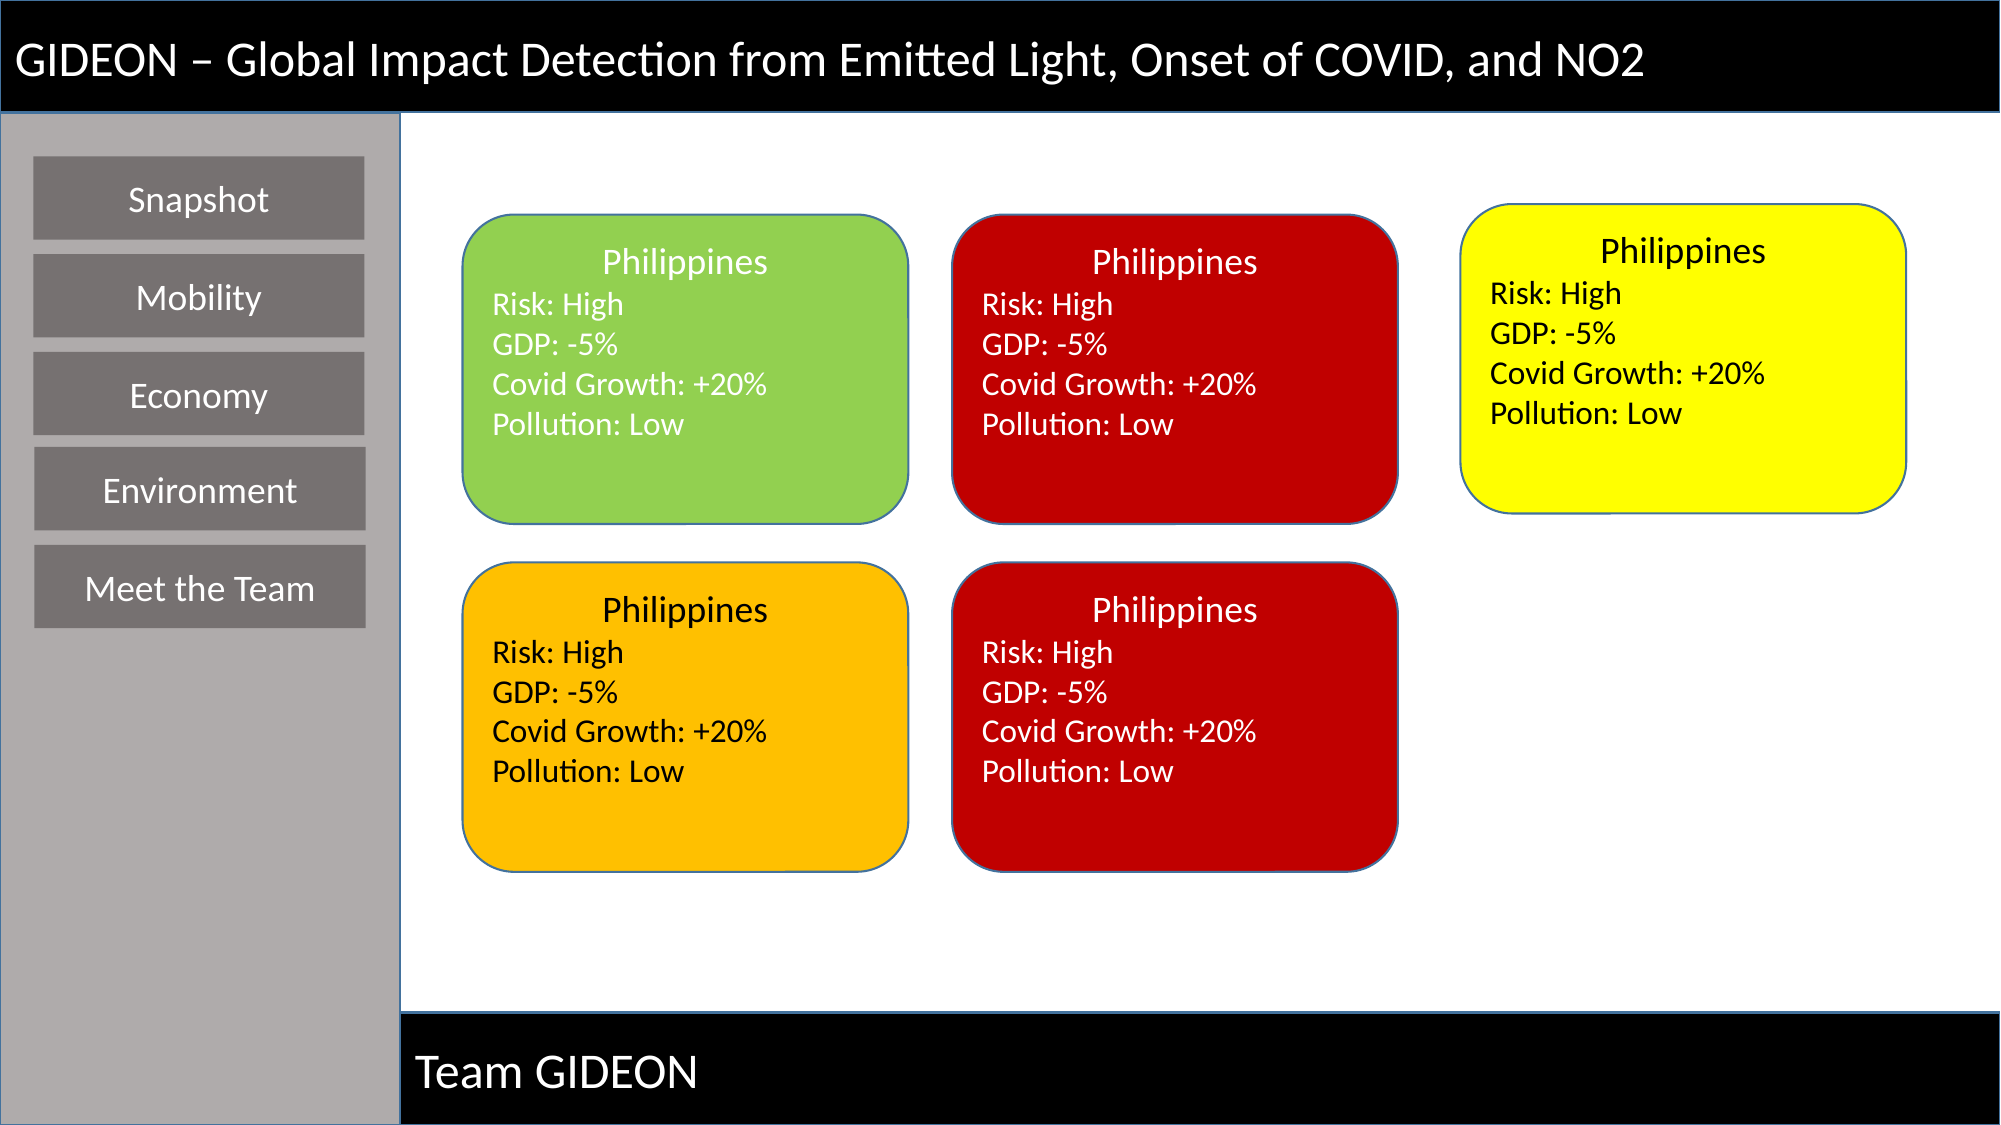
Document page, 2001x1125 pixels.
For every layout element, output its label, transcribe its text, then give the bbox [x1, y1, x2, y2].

text_box Meet the Team [33, 544, 367, 629]
text_box Team GIDEON [399, 1011, 2000, 1125]
text_box Environment [33, 446, 367, 531]
text_box Philippines Risk: High GDP: -5% Covid Growth: +20% Pollution: Low [951, 561, 1399, 873]
text_box Snapshot [32, 155, 366, 241]
text_box Philippines Risk: High GDP: -5% Covid Growth: +20% Pollution: Low [461, 213, 910, 526]
text_box [0, 111, 401, 1125]
text_box Economy [32, 351, 366, 436]
text_box GIDEON – Global Impact Detection from Emitted Light, Onset of COVID, and NO2 [0, 0, 2000, 113]
text_box Mobility [32, 253, 366, 338]
text_box Philippines Risk: High GDP: -5% Covid Growth: +20% Pollution: Low [1459, 203, 1908, 515]
text_box Philippines Risk: High GDP: -5% Covid Growth: +20% Pollution: Low [461, 561, 910, 873]
text_box Philippines Risk: High GDP: -5% Covid Growth: +20% Pollution: Low [951, 213, 1399, 526]
